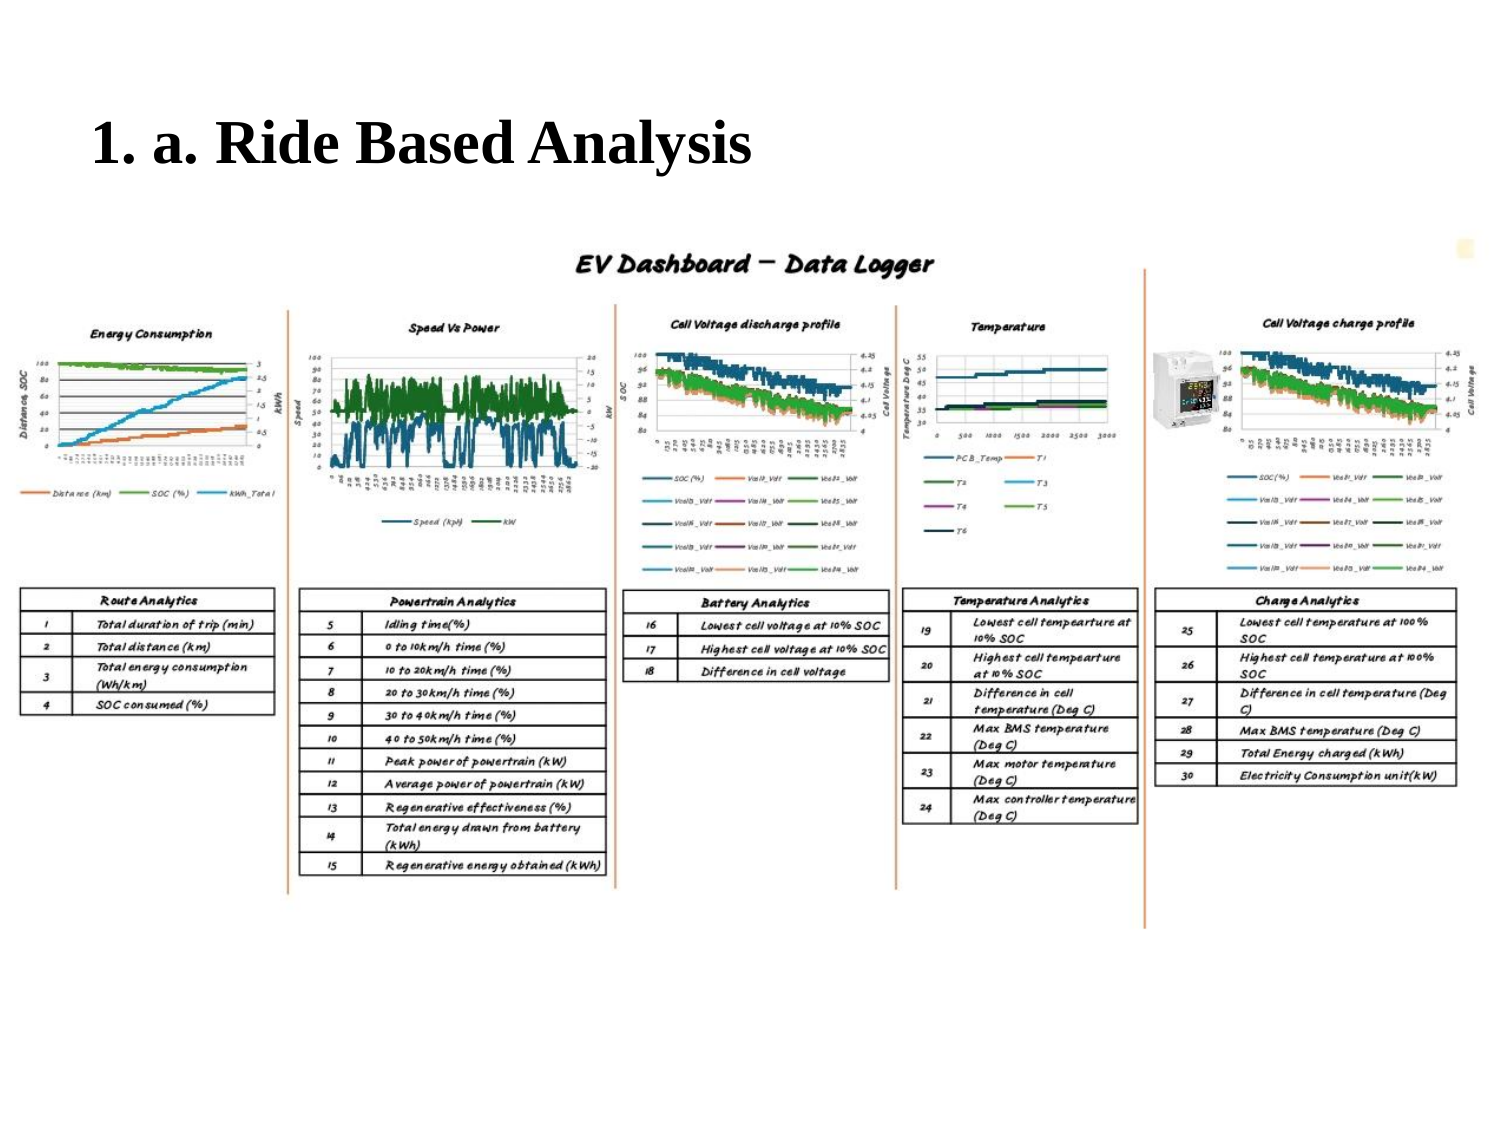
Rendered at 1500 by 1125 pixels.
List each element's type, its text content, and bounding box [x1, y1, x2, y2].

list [6, 211, 1494, 1061]
title 1. a. Ride Based Analysis [75, 45, 1425, 210]
